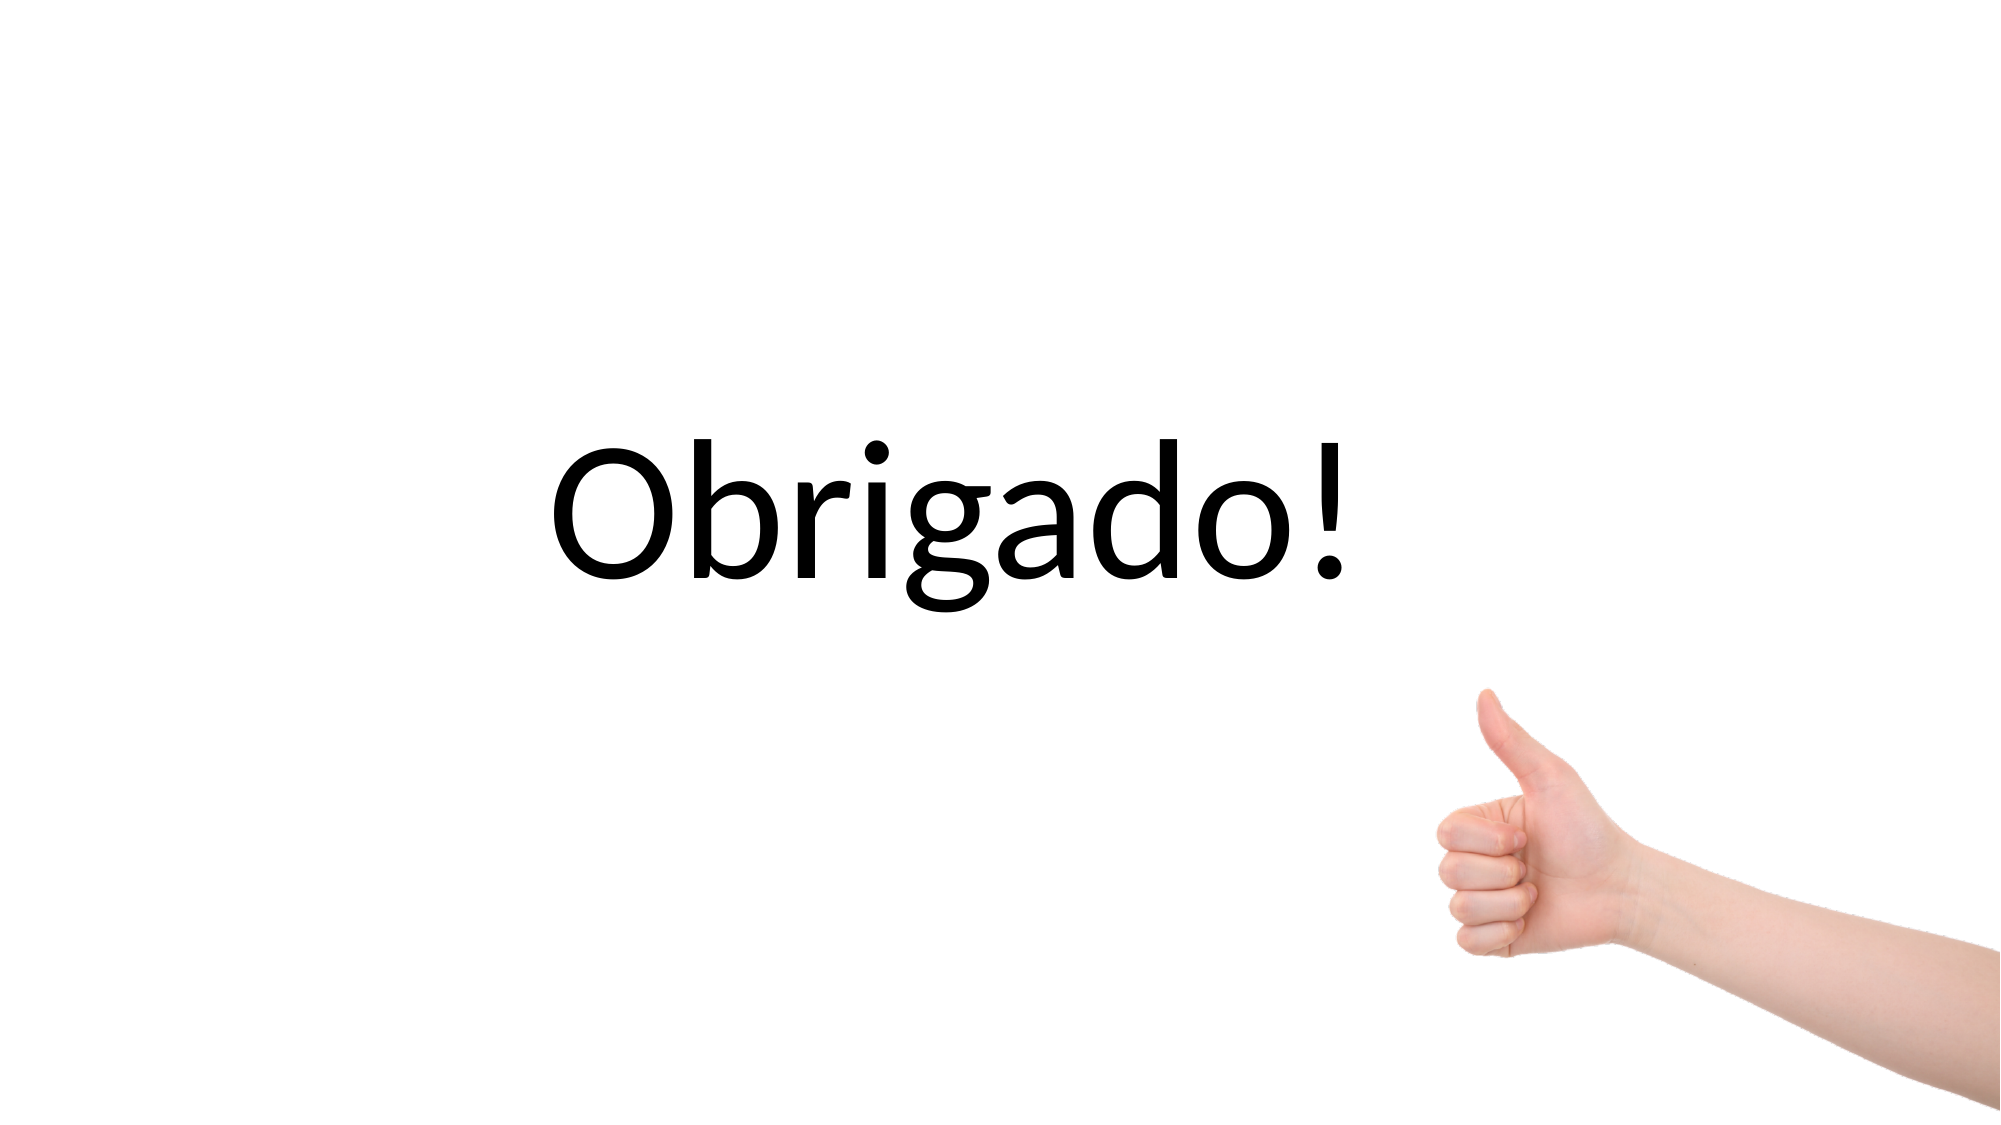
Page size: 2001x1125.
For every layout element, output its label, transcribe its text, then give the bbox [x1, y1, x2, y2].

list Obrigado! [532, 398, 2000, 1113]
picture [1127, 530, 2000, 1113]
